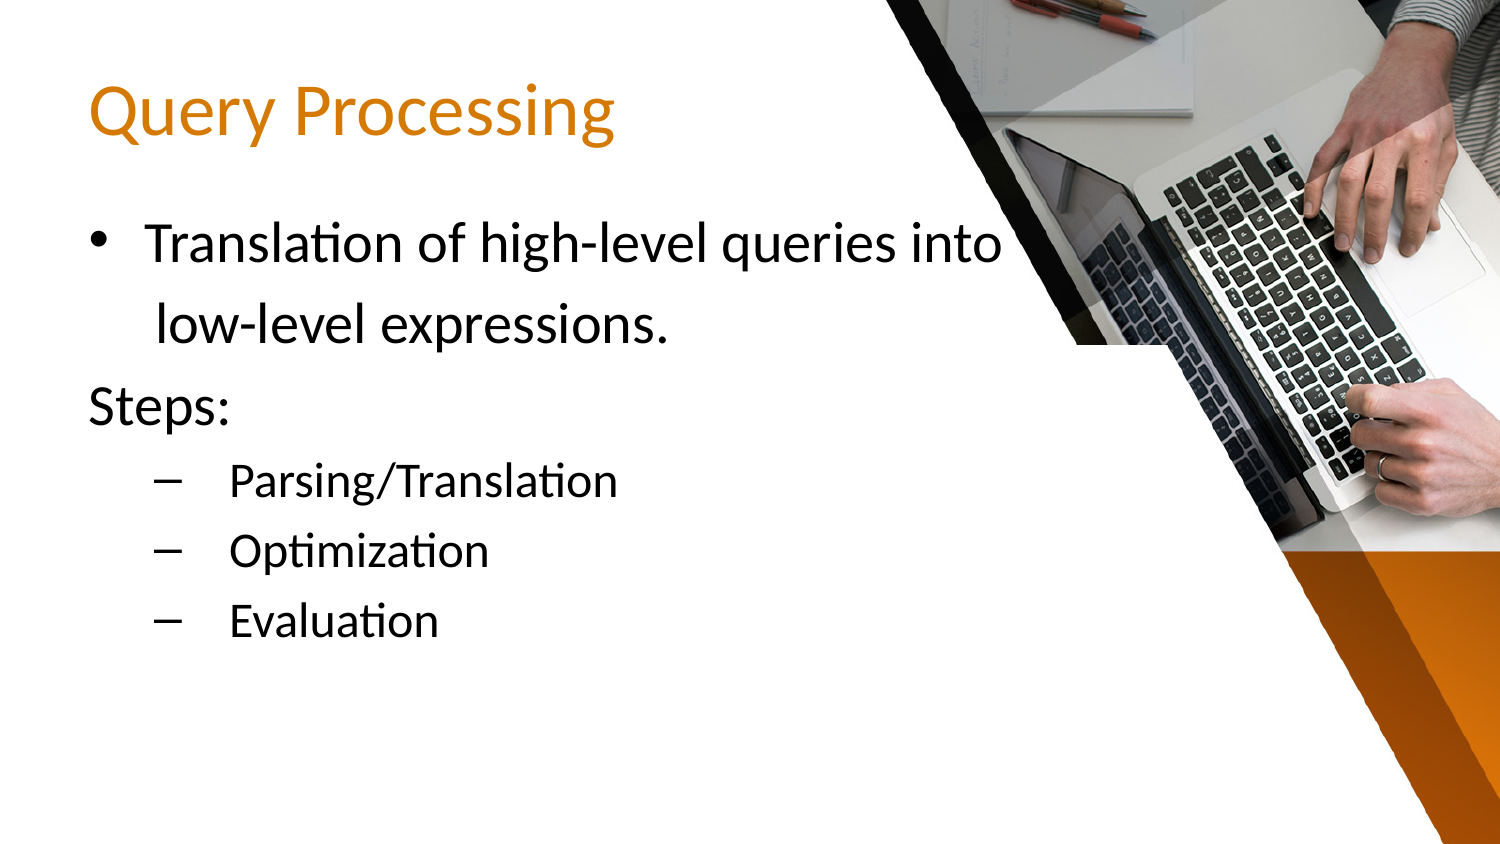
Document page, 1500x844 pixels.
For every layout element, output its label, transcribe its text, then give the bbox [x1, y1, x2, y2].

list Translation of high-level queries into low-level expressions. Steps: Parsing/Translation Optimization Evaluation [73, 196, 1226, 773]
picture [0, 0, 1500, 844]
title Query Processing [73, 46, 1201, 166]
